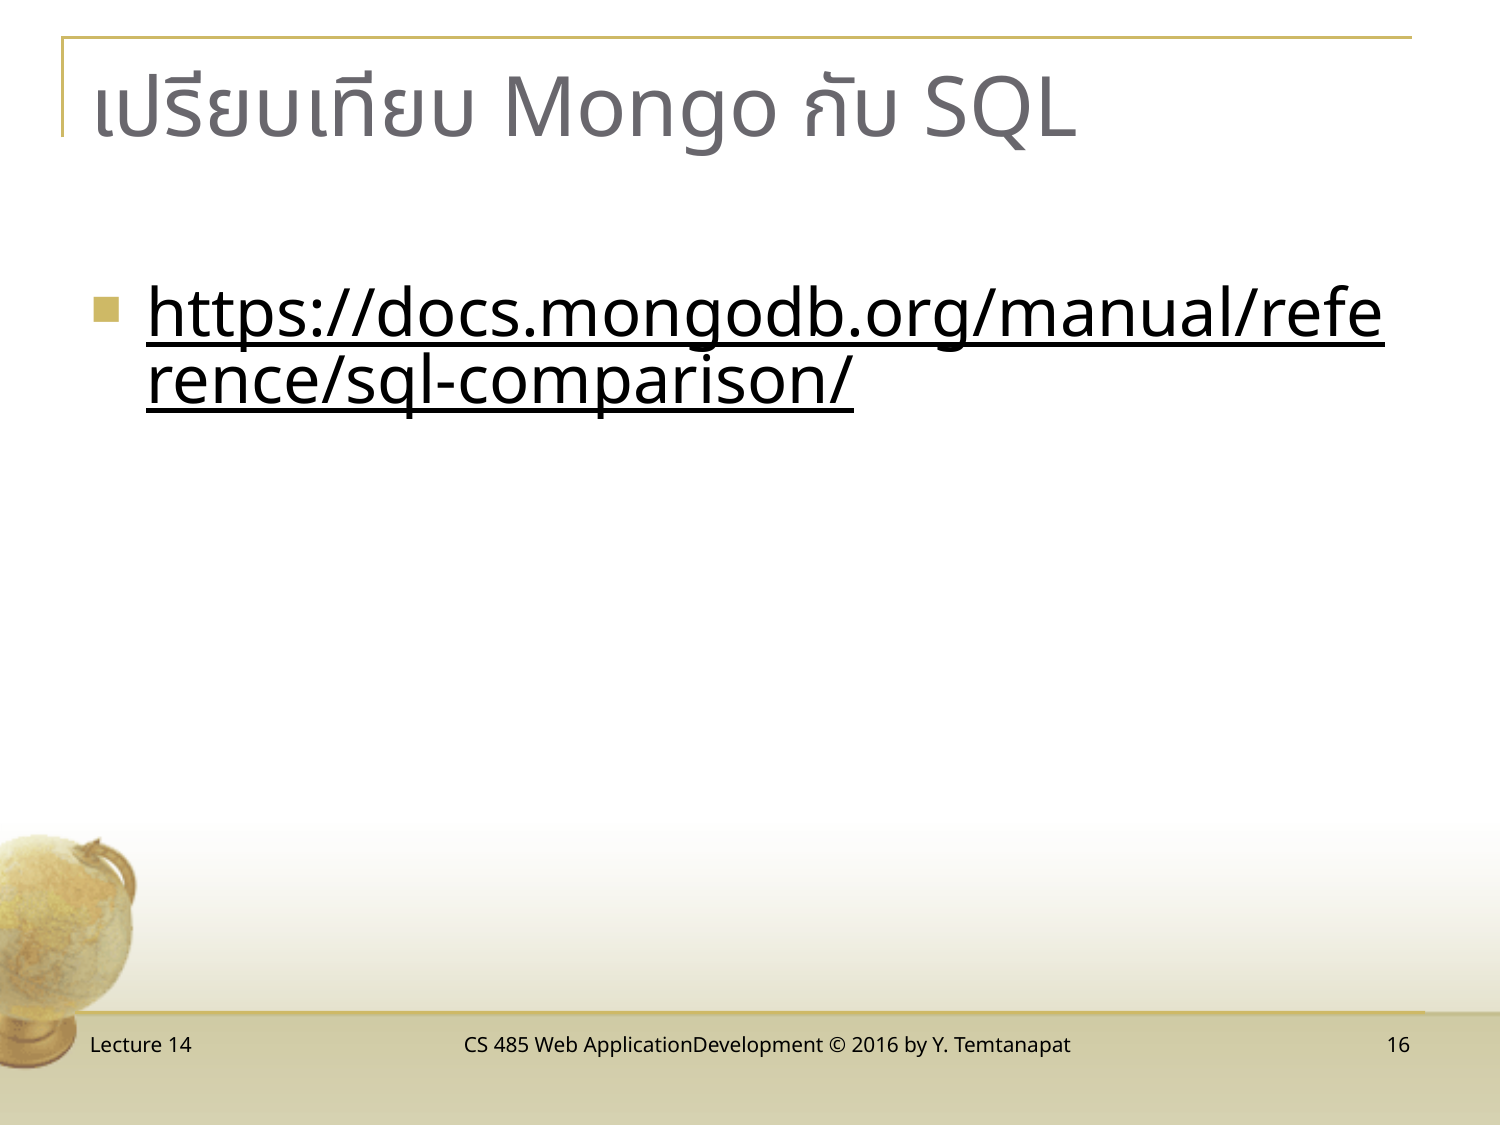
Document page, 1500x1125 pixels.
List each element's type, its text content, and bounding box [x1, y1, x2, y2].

slide_number 16 [1218, 1024, 1425, 1100]
slide_number Lecture 14 [75, 1024, 316, 1100]
list https://docs.mongodb.org/manual/reference/sql-comparison/ [74, 262, 1426, 1006]
footer CS 485 Web ApplicationDevelopment © 2016 by Y. Temtanapat [316, 1024, 1218, 1100]
list Schema Type: String: UTF-8 encoded string Number Date: ISODate Object Boolean: true/false Buffer: binary information เช่น รูปภาพ Mixed: data type ใดๆ Array: เป็นอาร์เรย์ของข้อมูลประเภทเดียวกัน หรือ เป็น nested subdocument ก็ได้ ObjectId: สำหรับ Unique Id: _id หรือ reference _id ไปยังเอกสารอื่นได้ [0, 0, 1500, 1125]
title เปรียบเทียบ Mongo กับ SQL [74, 45, 1426, 233]
